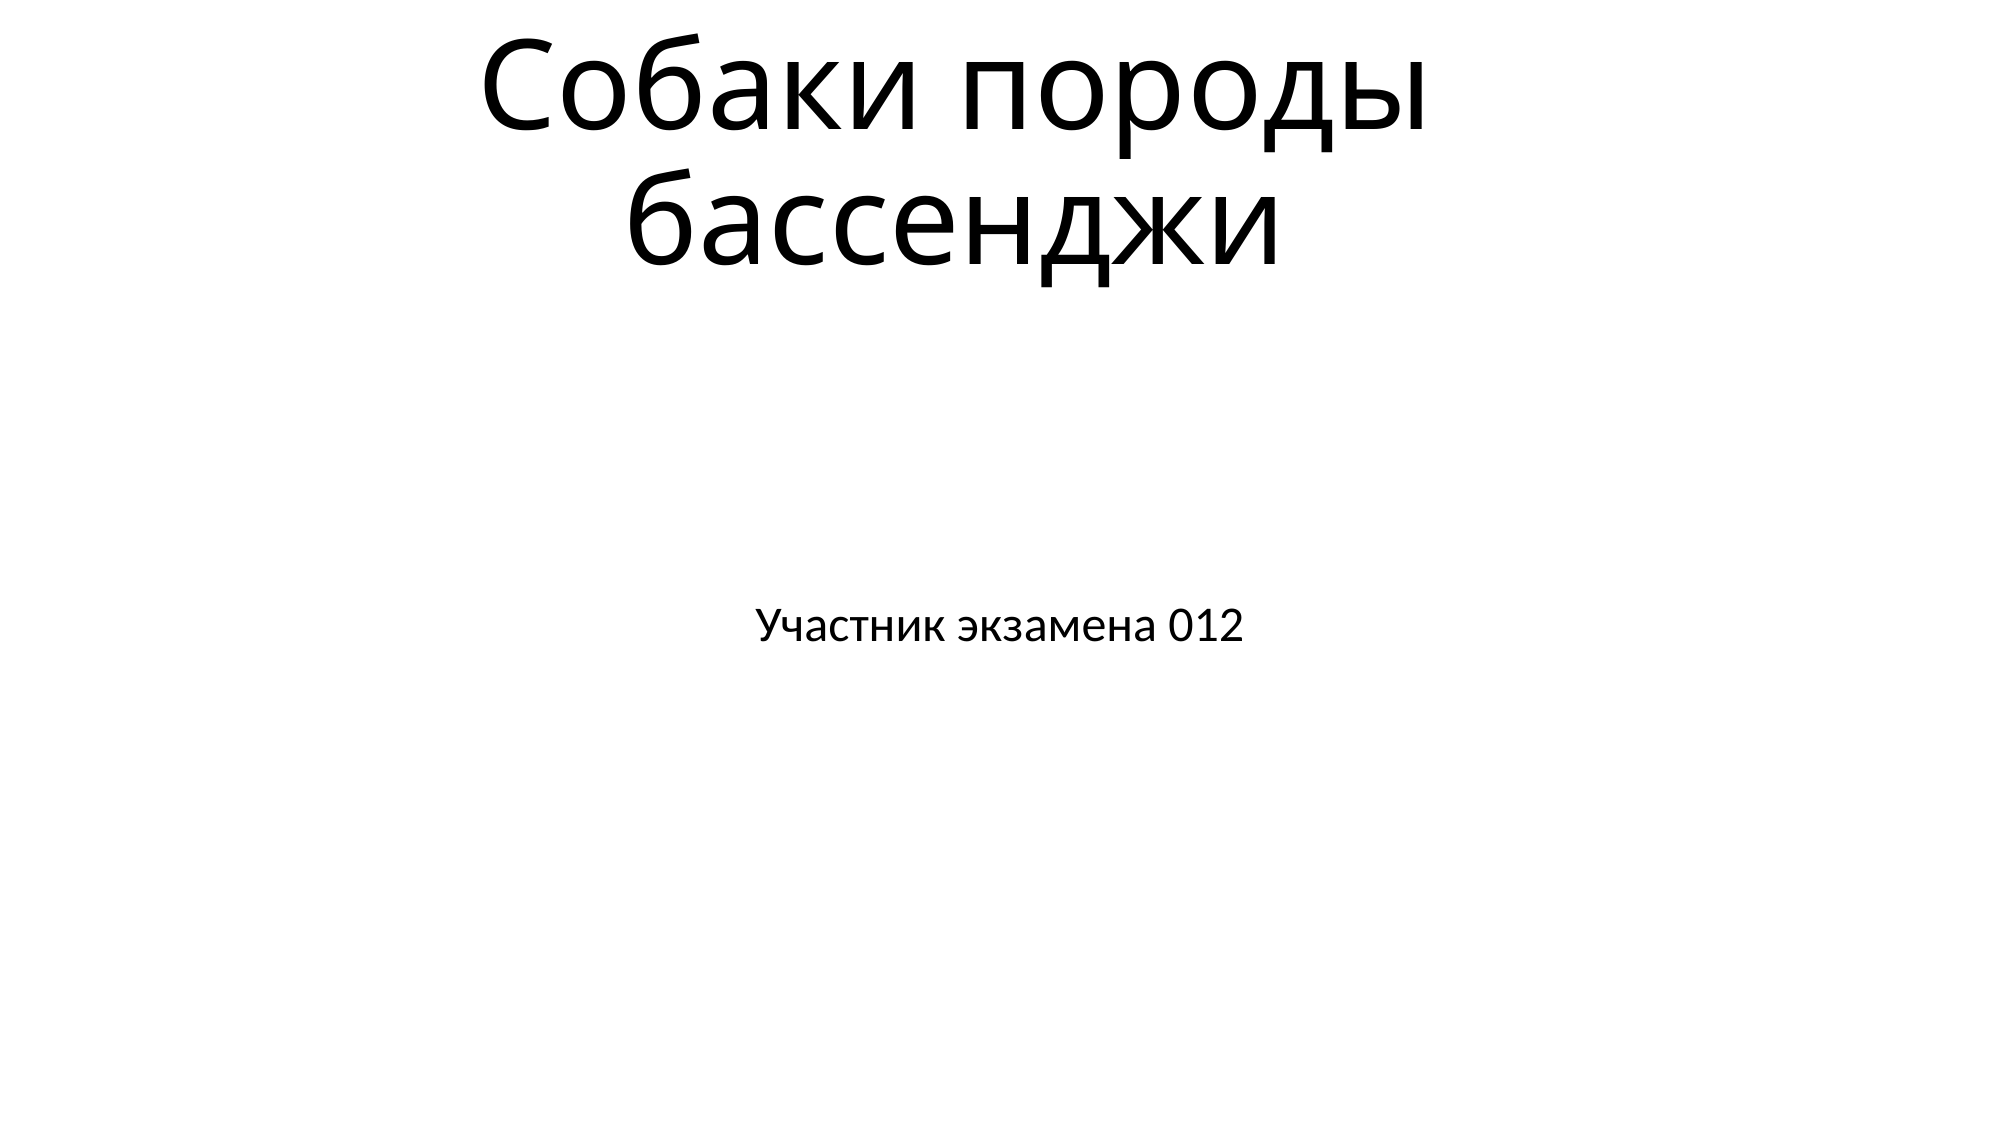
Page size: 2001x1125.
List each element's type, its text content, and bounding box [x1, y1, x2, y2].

subtitle Участник экзамена 012 [249, 590, 1750, 863]
title Собаки породы бассенджи [458, 0, 1453, 299]
